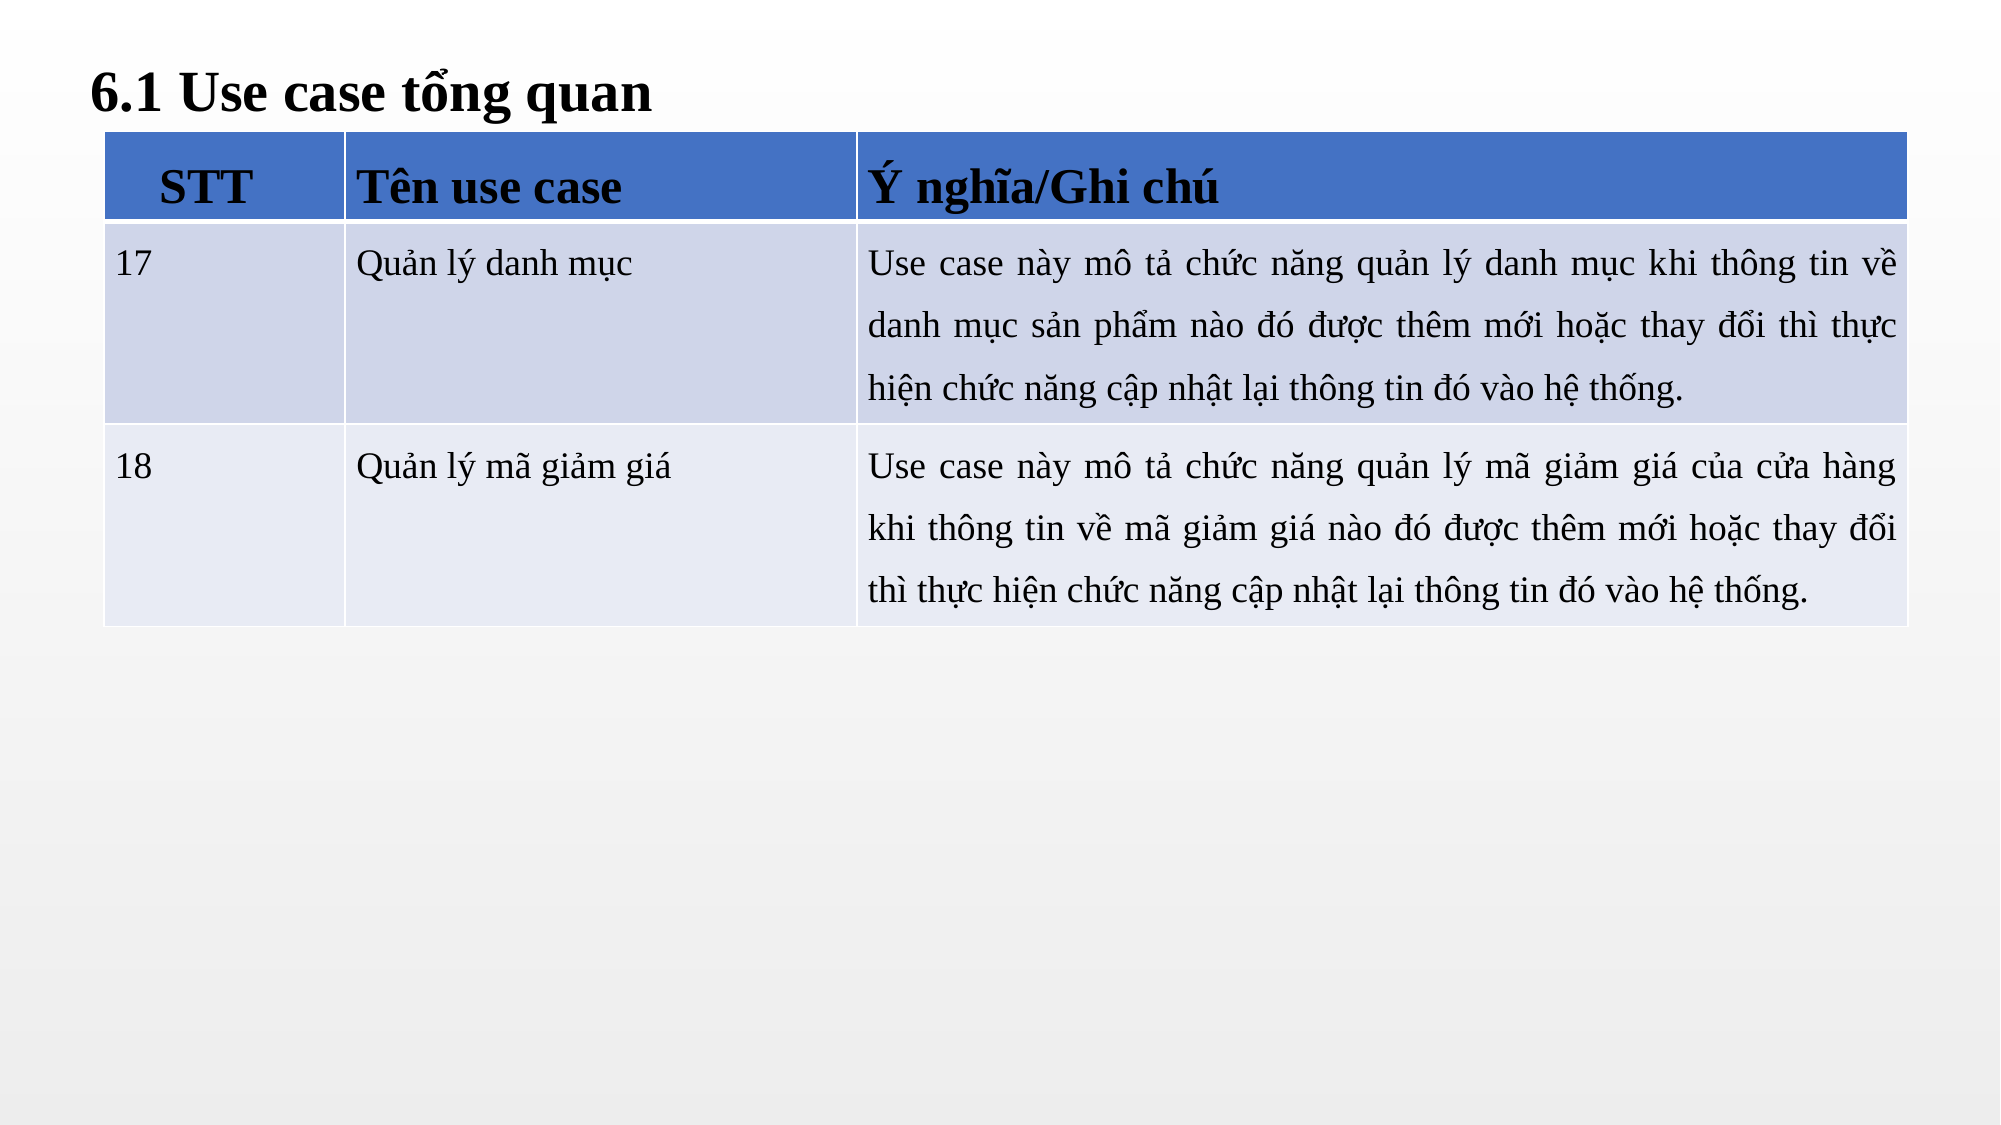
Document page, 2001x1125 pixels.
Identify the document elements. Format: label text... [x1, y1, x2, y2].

table_header STT [105, 132, 344, 219]
table_header Ý nghĩa/Ghi chú [858, 132, 1907, 219]
table_header Tên use case [346, 132, 856, 219]
table_cell Quản lý danh mục [346, 224, 856, 423]
table_cell Use case này mô tả chức năng quản lý danh mục khi thông tin về danh mục sản phẩm nào đó được thêm mới hoặc thay đổi thì thực hiện chức năng cập nhật lại thông tin đó vào hệ thống. [858, 224, 1907, 423]
table_cell 18 [105, 425, 344, 626]
table_cell 17 [105, 224, 344, 423]
text_box 6.1 Use case tổng quan [75, 45, 1537, 131]
table_cell Quản lý mã giảm giá [346, 425, 856, 626]
table_cell Use case này mô tả chức năng quản lý mã giảm giá của cửa hàng khi thông tin về mã giảm giá nào đó được thêm mới hoặc thay đổi thì thực hiện chức năng cập nhật lại thông tin đó vào hệ thống. [858, 425, 1907, 626]
